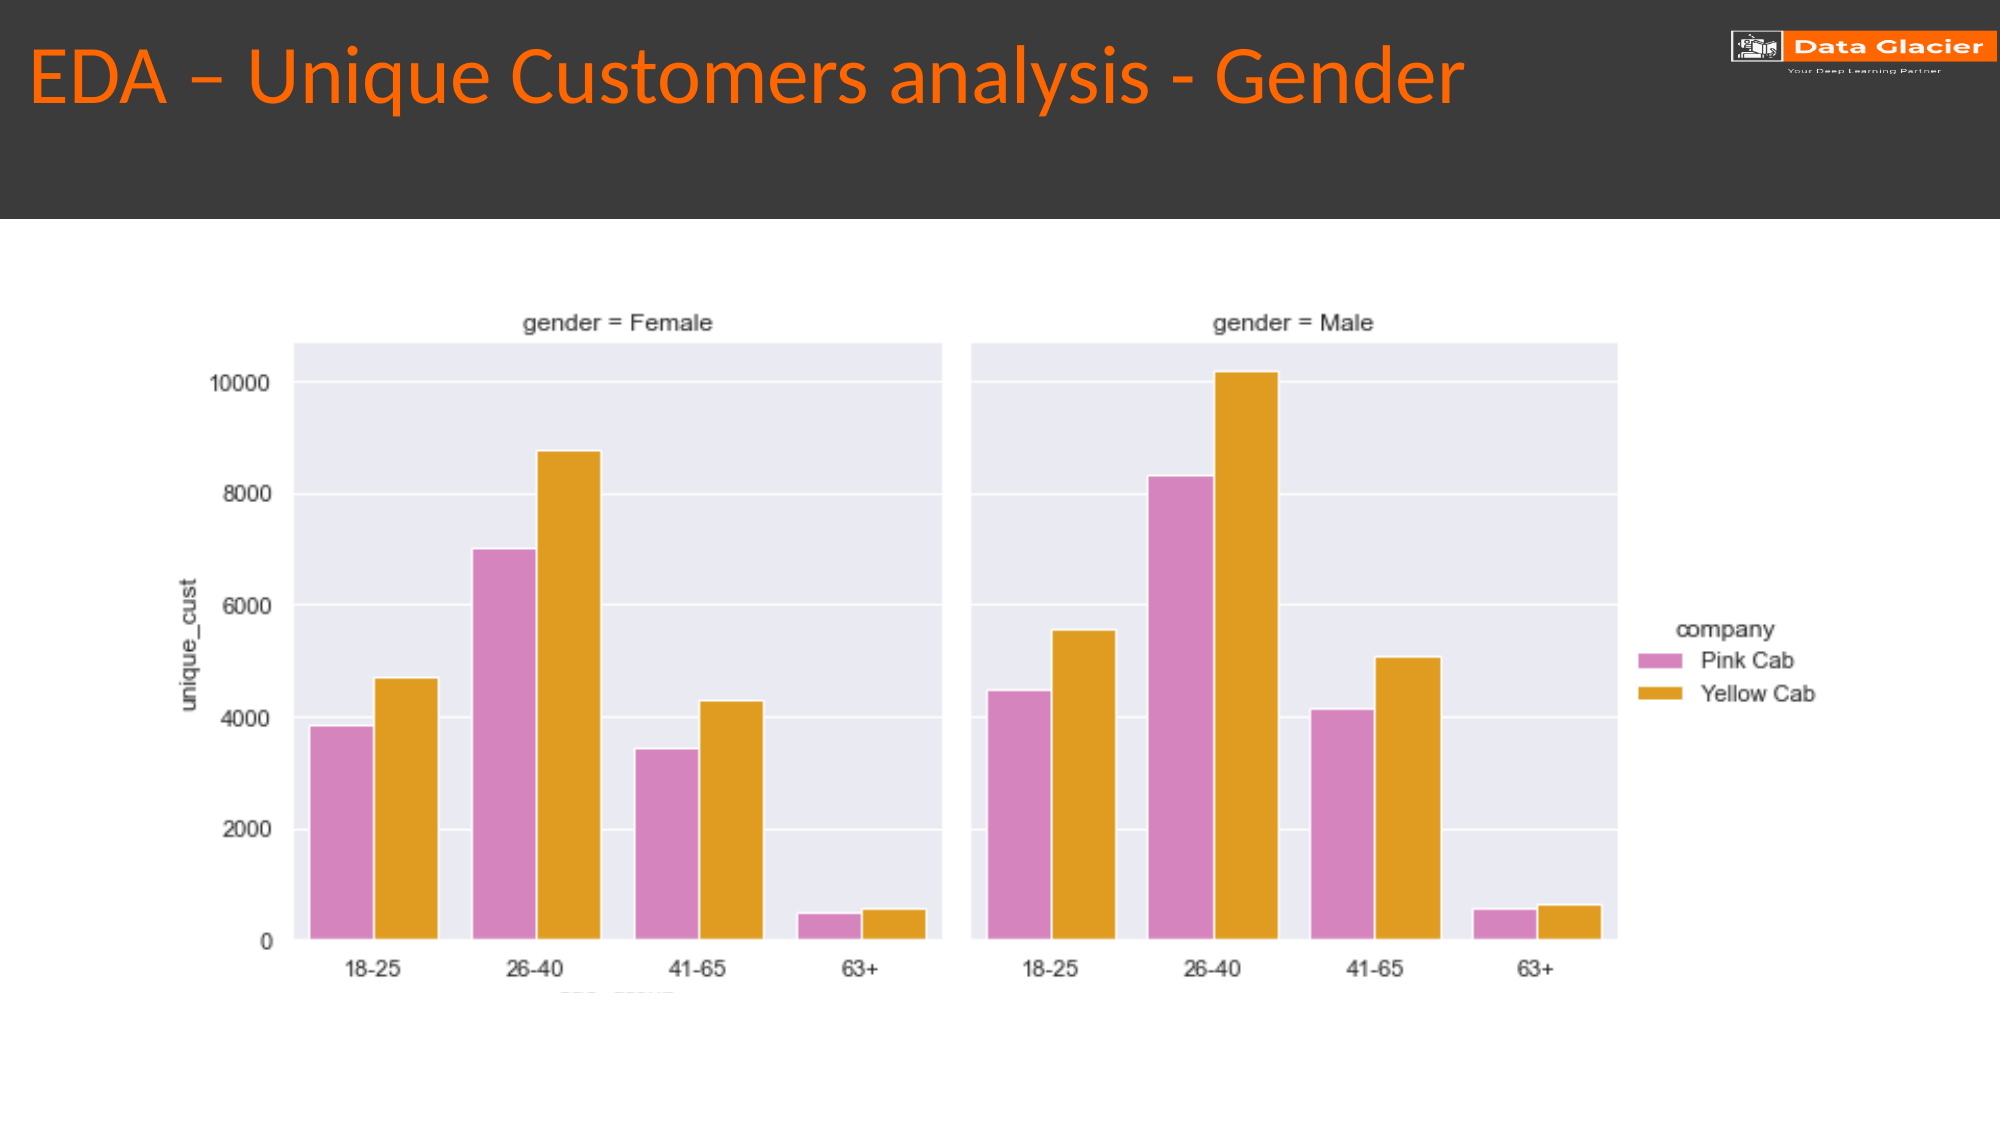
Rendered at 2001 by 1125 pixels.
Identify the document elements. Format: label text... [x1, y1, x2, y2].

picture [165, 299, 1835, 993]
picture [1728, 0, 2000, 134]
text_box EDA – Unique Customers analysis - Gender [14, 13, 1577, 128]
title [0, 0, 2000, 219]
